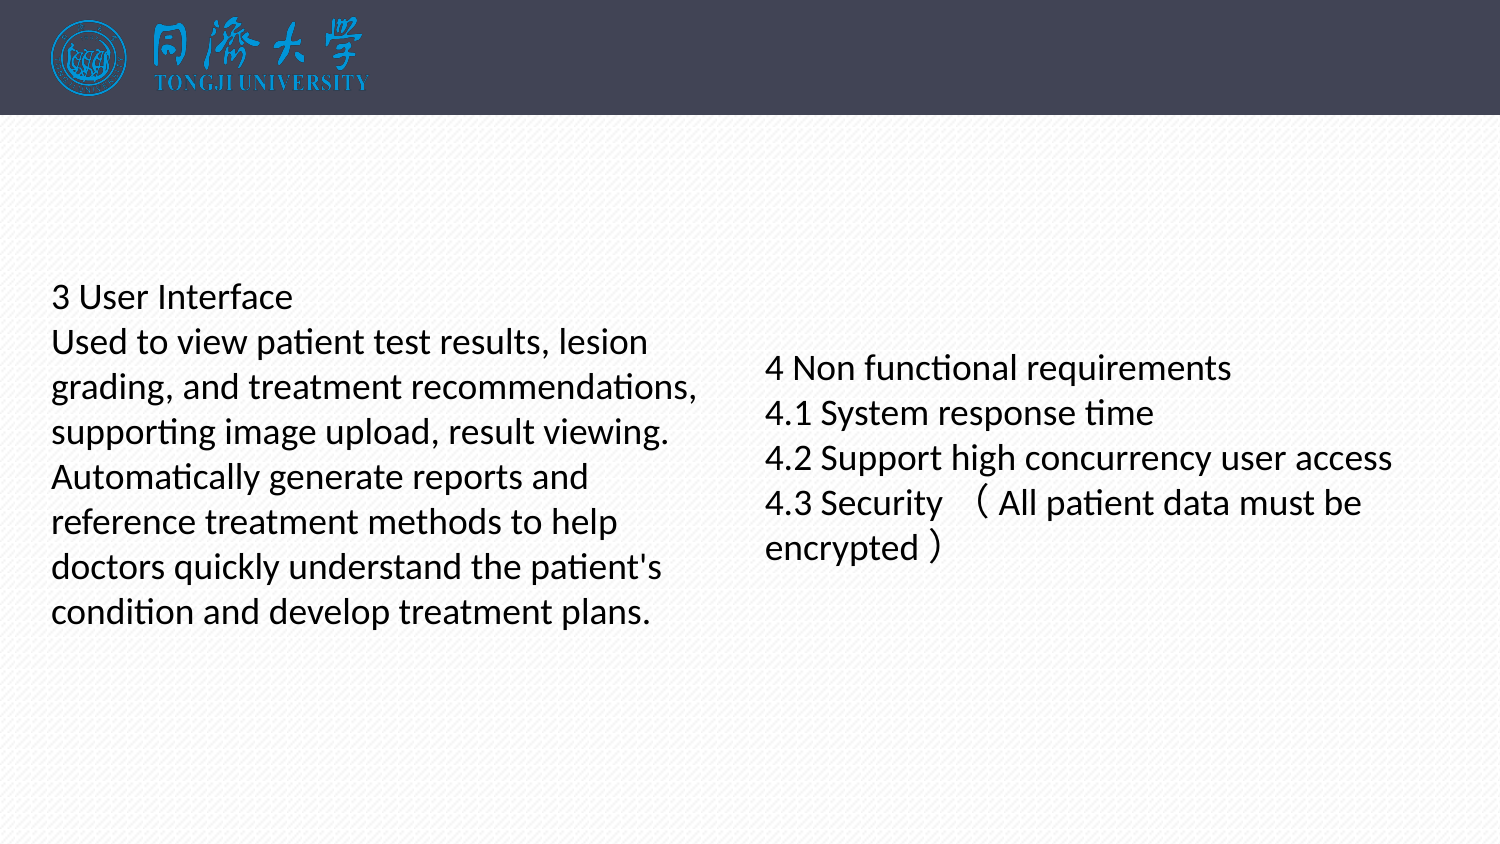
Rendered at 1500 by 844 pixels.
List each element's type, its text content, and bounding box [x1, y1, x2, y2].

picture [0, 0, 1500, 844]
text_box 4 Non functional requirements 4.1 System response time 4.2 Support high concurrency user access 4.3 Security（All patient data must be encrypted） [750, 335, 1500, 576]
text_box 3 User Interface Used to view patient test results, lesion grading, and treatment recommendations, supporting image upload, result viewing. Automatically generate reports and reference treatment methods to help doctors quickly understand the patient's condition and develop treatment plans. [36, 264, 717, 640]
